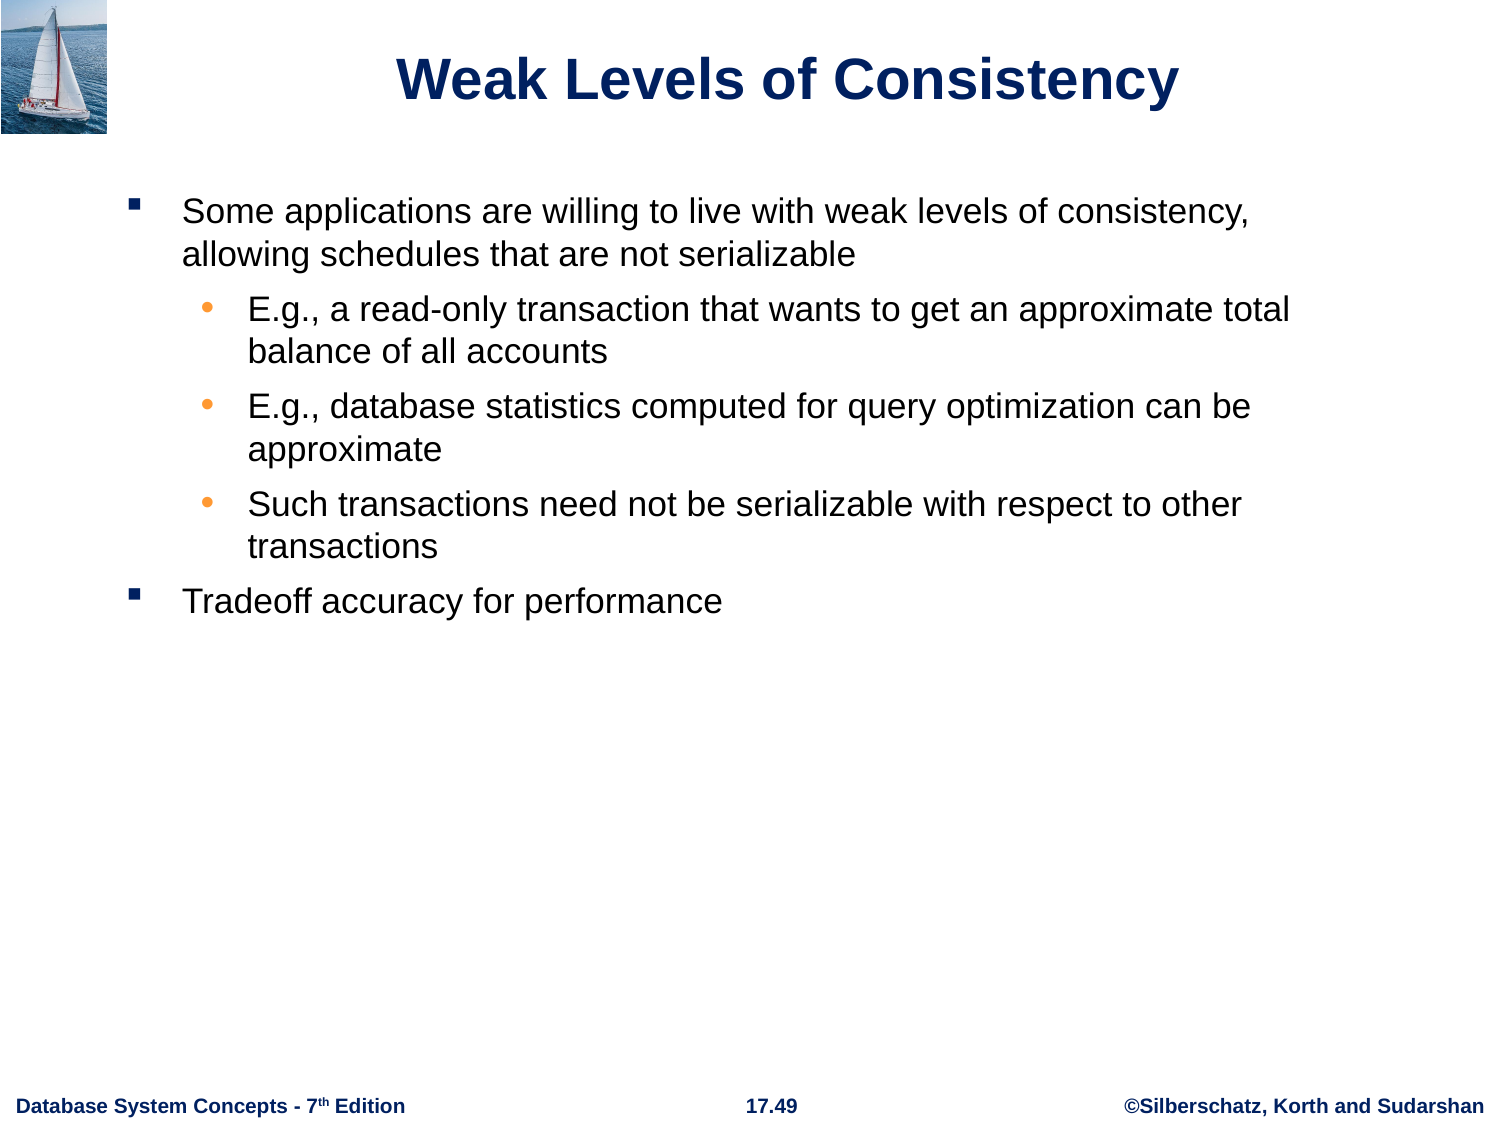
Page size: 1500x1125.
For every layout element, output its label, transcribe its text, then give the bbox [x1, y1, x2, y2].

title Weak Levels of Consistency [125, 18, 1452, 120]
picture [1, 0, 107, 134]
list Some applications are willing to live with weak levels of consistency, allowing schedules that are not serializable E.g., a read-only transaction that wants to get an approximate total balance of all accounts E.g., database statistics computed for query optimization can be approximate Such transactions need not be serializable with respect to other transactions Tradeoff accuracy for performance [110, 180, 1382, 1062]
